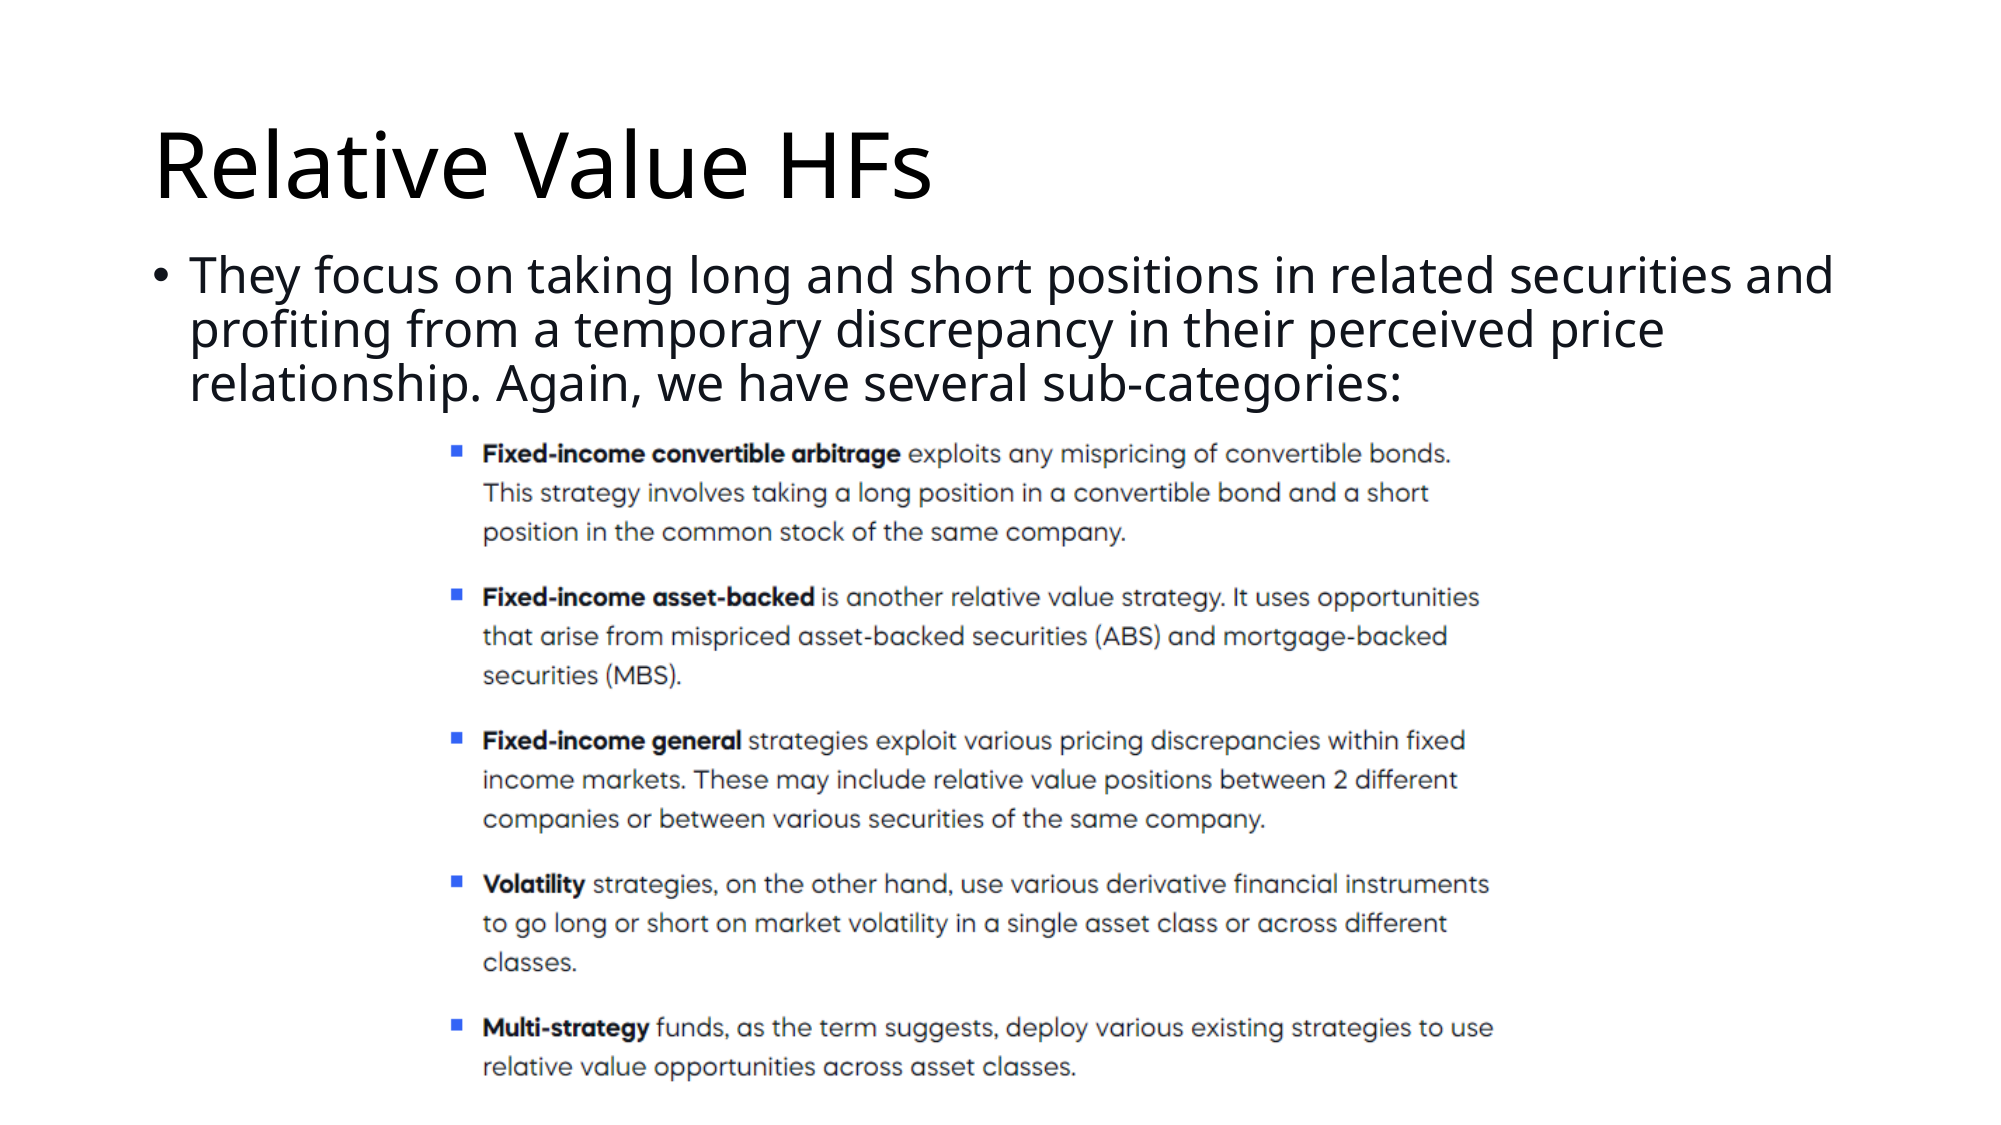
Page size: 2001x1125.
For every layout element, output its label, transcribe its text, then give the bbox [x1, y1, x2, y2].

picture [425, 425, 1511, 1096]
list They focus on taking long and short positions in related securities and profiting from a temporary discrepancy in their perceived price relationship. Again, we have several sub-categories: [137, 242, 1863, 957]
title Relative Value HFs [137, 59, 1863, 242]
